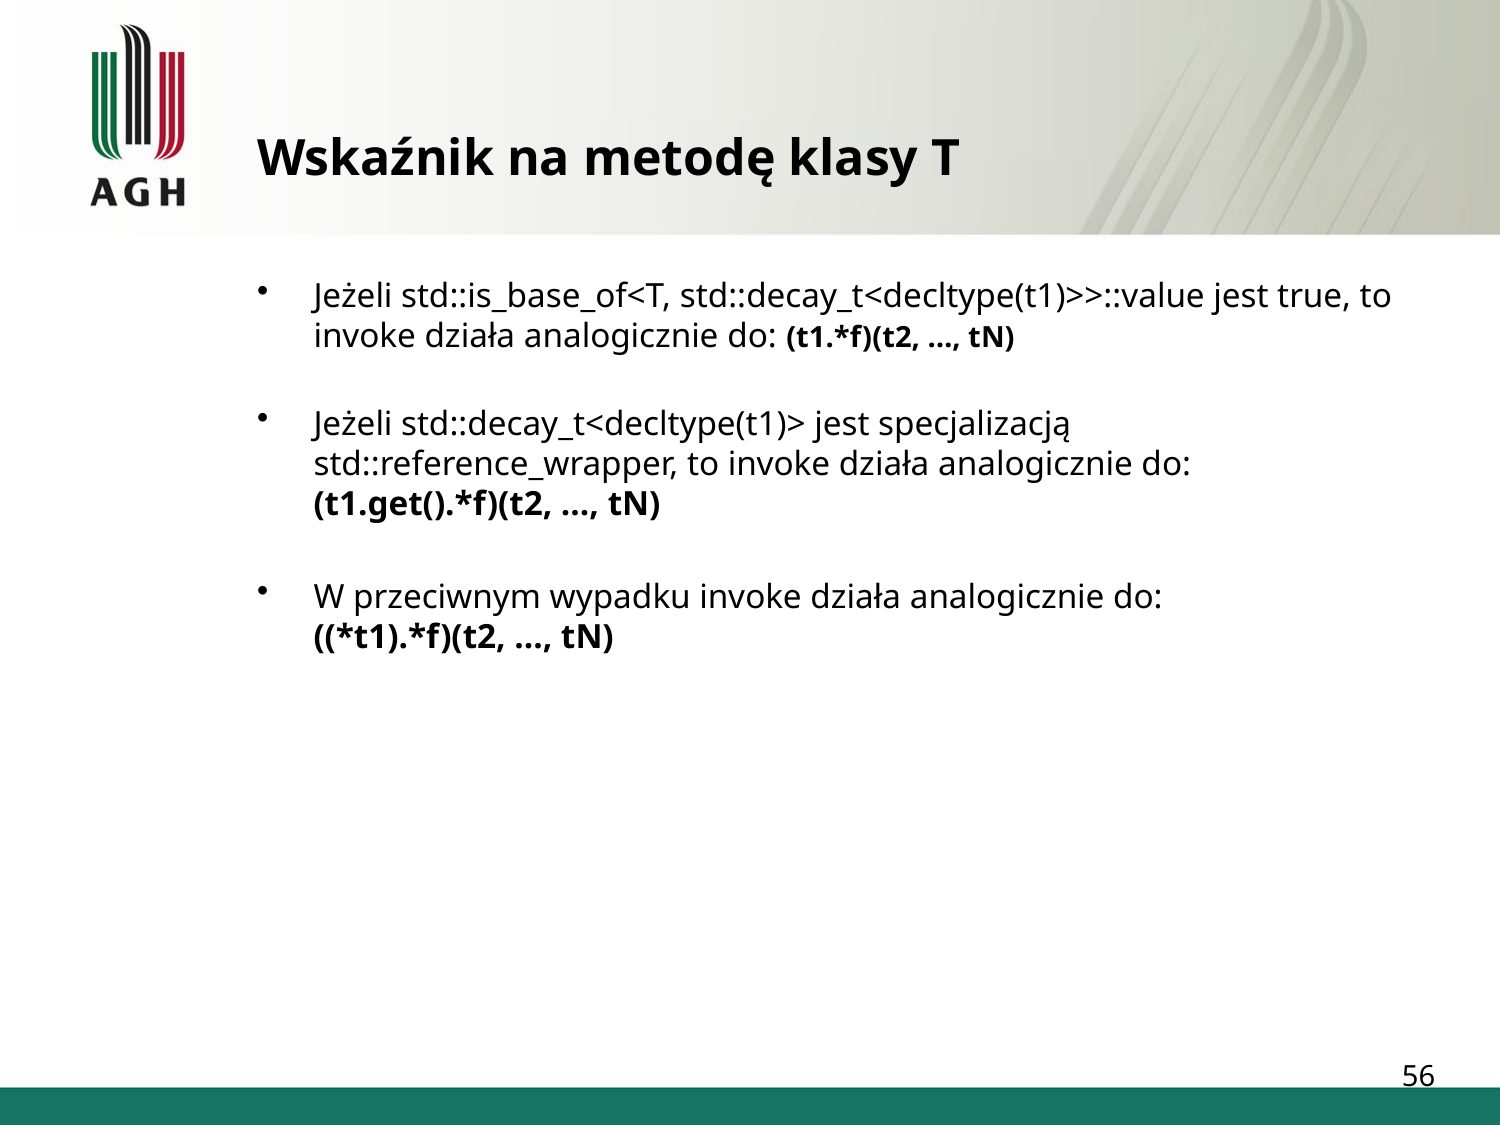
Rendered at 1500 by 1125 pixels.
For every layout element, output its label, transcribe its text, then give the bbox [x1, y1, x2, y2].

title Wskaźnik na metodę klasy T [242, 78, 1425, 233]
picture [0, 0, 1500, 1125]
list Jeżeli std::is_base_of<T, std::decay_t<decltype(t1)>>::value jest true, to invoke działa analogicznie do: (t1.*f)(t2, …, tN) Jeżeli std::decay_t<decltype(t1)> jest specjalizacją std::reference_wrapper, to invoke działa analogicznie do: (t1.get().*f)(t2, …, tN) W przeciwnym wypadku invoke działa analogicznie do: ((*t1).*f)(t2, …, tN) [242, 267, 1425, 1005]
